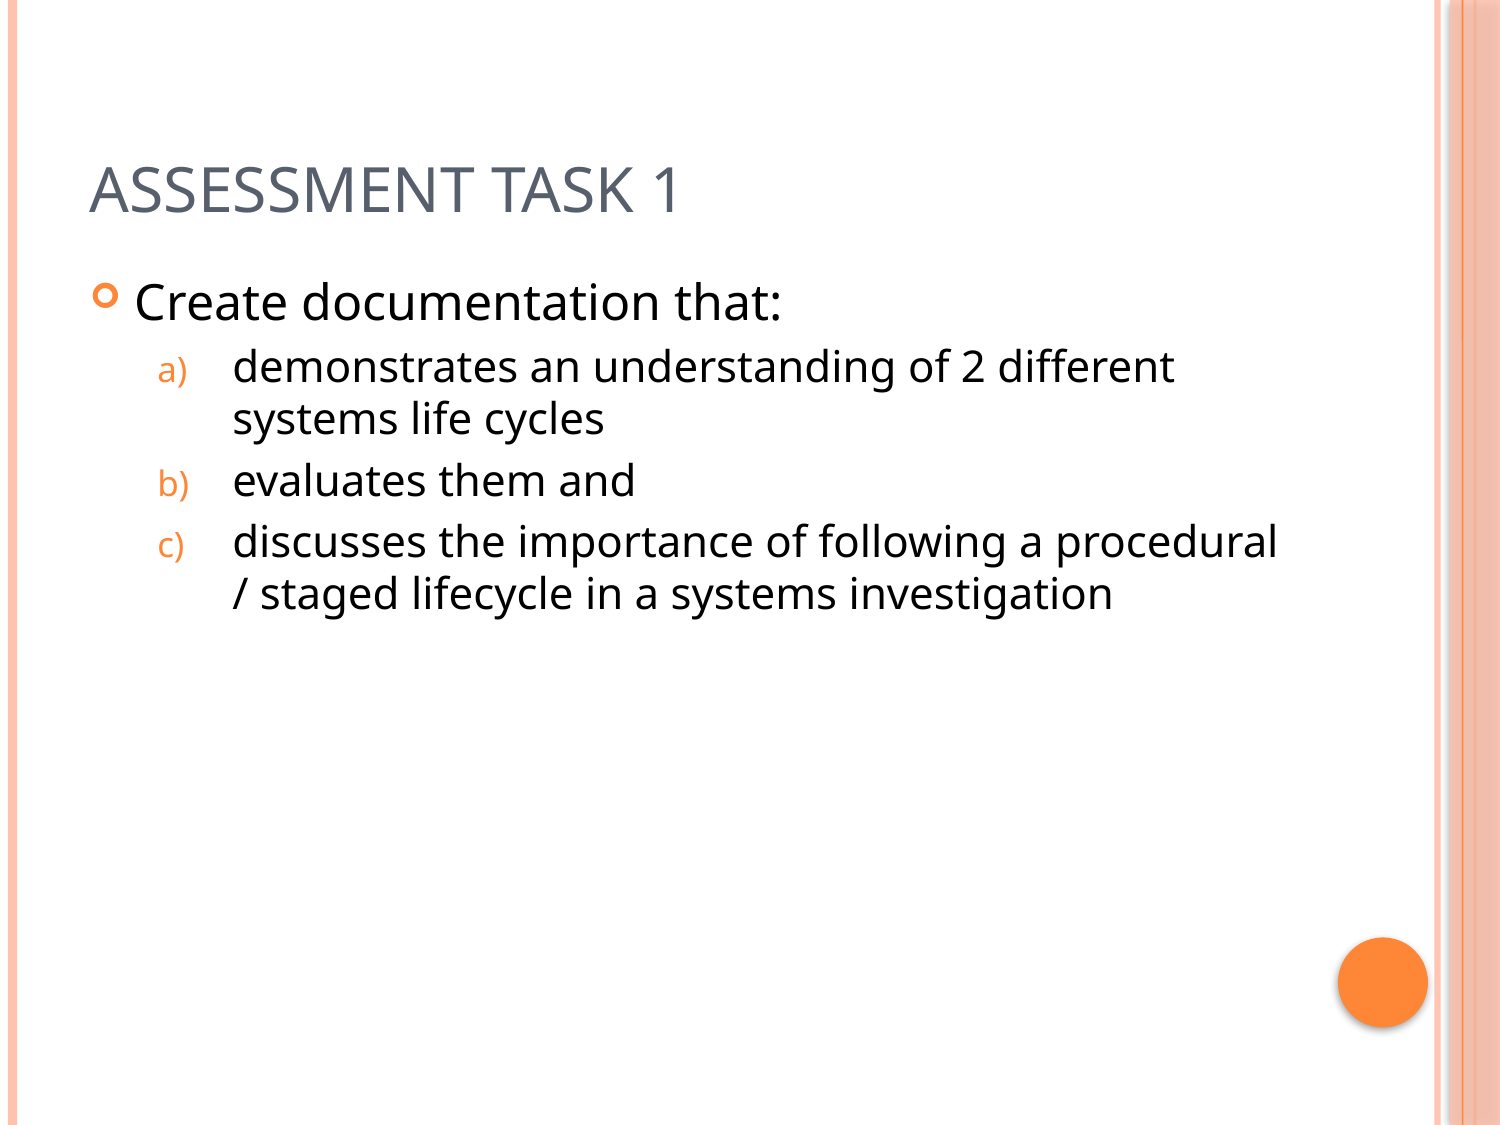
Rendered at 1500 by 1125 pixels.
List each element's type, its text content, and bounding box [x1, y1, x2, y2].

list Create documentation that: demonstrates an understanding of 2 different systems life cycles evaluates them and discusses the importance of following a procedural / staged lifecycle in a systems investigation [75, 262, 1300, 1062]
title Assessment task 1 [75, 45, 1300, 233]
